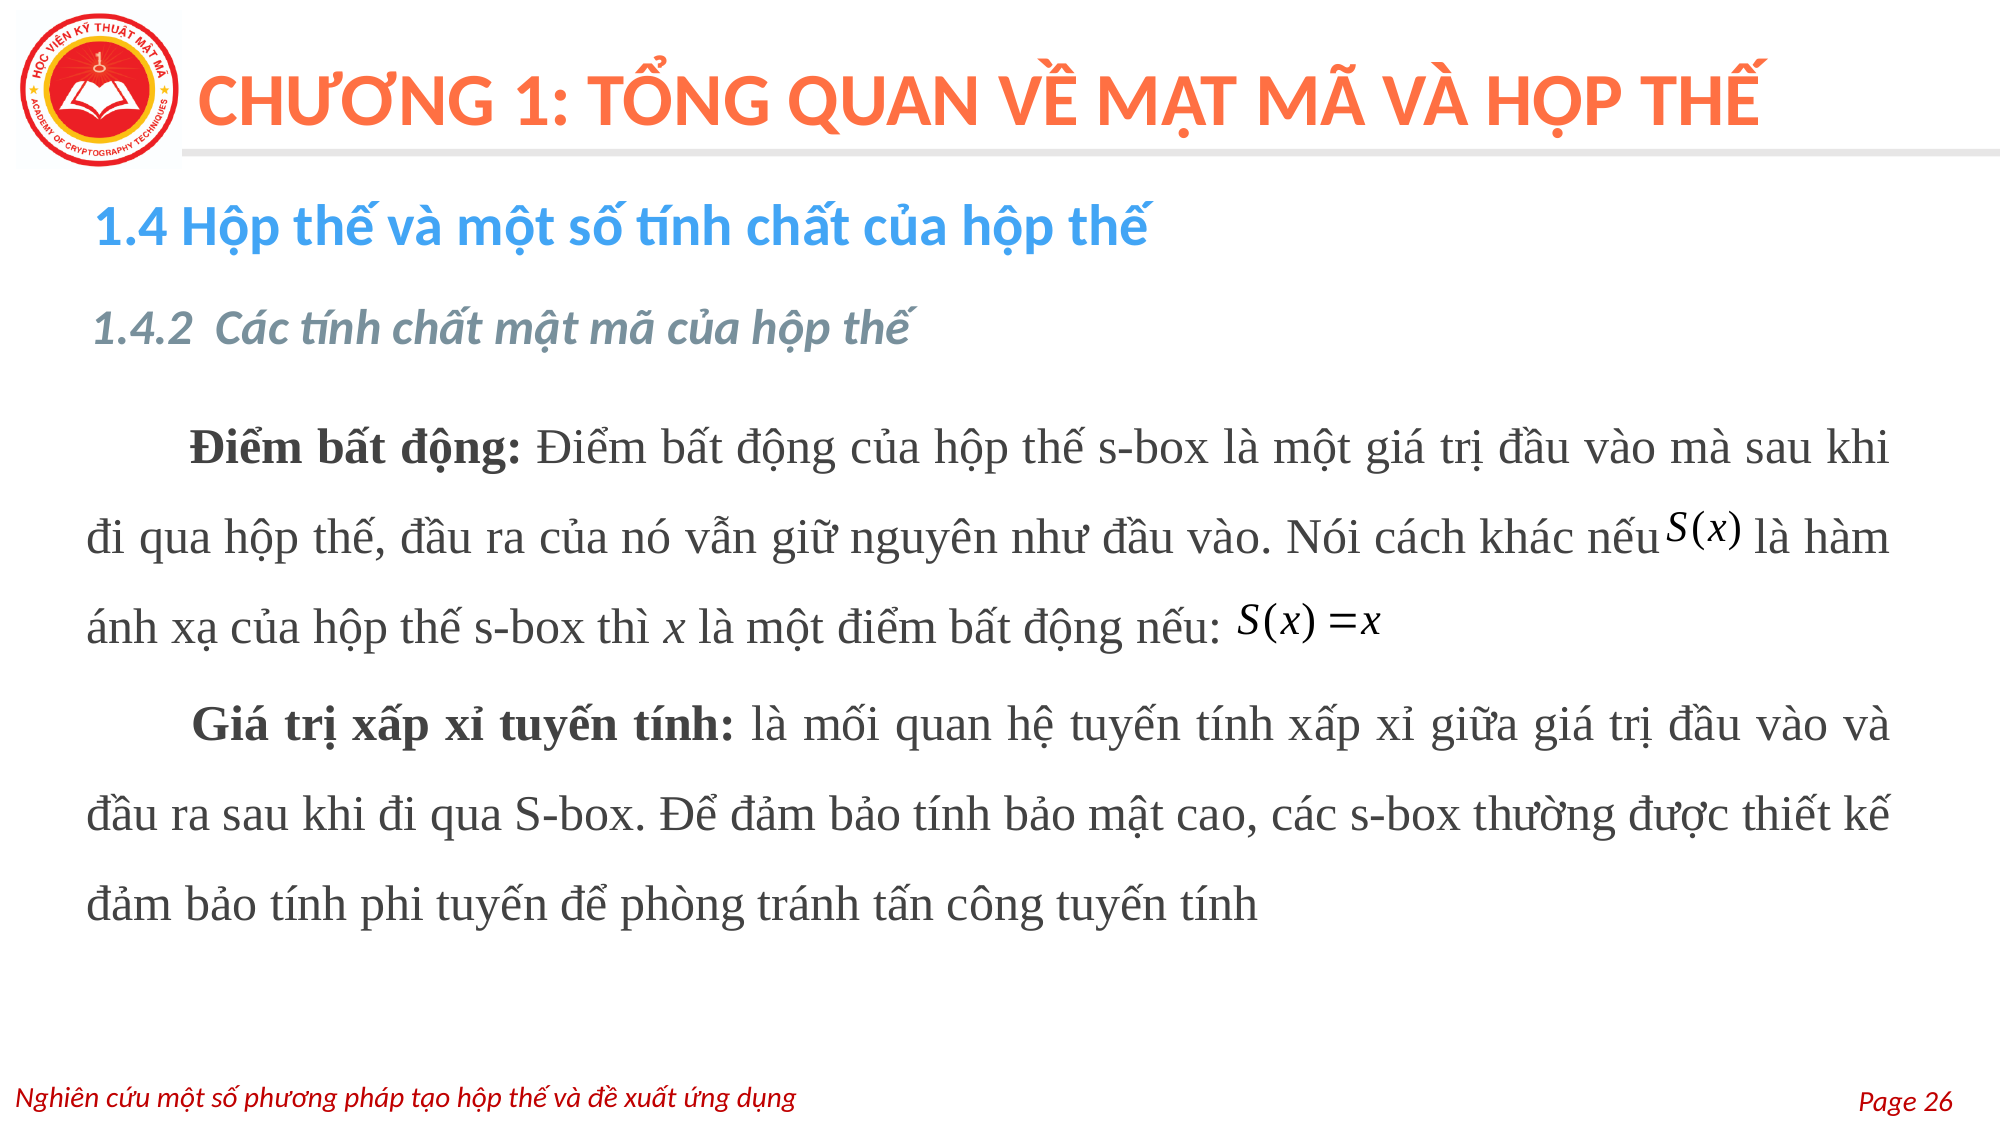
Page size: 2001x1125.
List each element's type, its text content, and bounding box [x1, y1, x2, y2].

text_box Giá trị xấp xỉ tuyến tính: là mối quan hệ tuyến tính xấp xỉ giữa giá trị đầu vào và đầu ra sau khi đi qua S-box. Để đảm bảo tính bảo mật cao, các s-box thường được thiết kế đảm bảo tính phi tuyến để phòng tránh tấn công tuyến tính [71, 652, 1907, 938]
text_box Điểm bất động: Điểm bất động của hộp thế s-box là một giá trị đầu vào mà sau khi đi qua hộp thế, đầu ra của nó vẫn giữ nguyên như đầu vào. Nói cách khác nếu là hàm ánh xạ của hộp thế s-box thì x là một điểm bất động nếu: [71, 375, 1907, 652]
picture [16, 10, 182, 169]
text_box 1.4.2 Các tính chất mật mã của hộp thế [76, 287, 926, 363]
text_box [1659, 501, 1747, 560]
text_box 1.4 Hộp thế và một số tính chất của hộp thế [79, 179, 1165, 265]
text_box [183, 43, 2000, 155]
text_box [1229, 593, 1386, 653]
